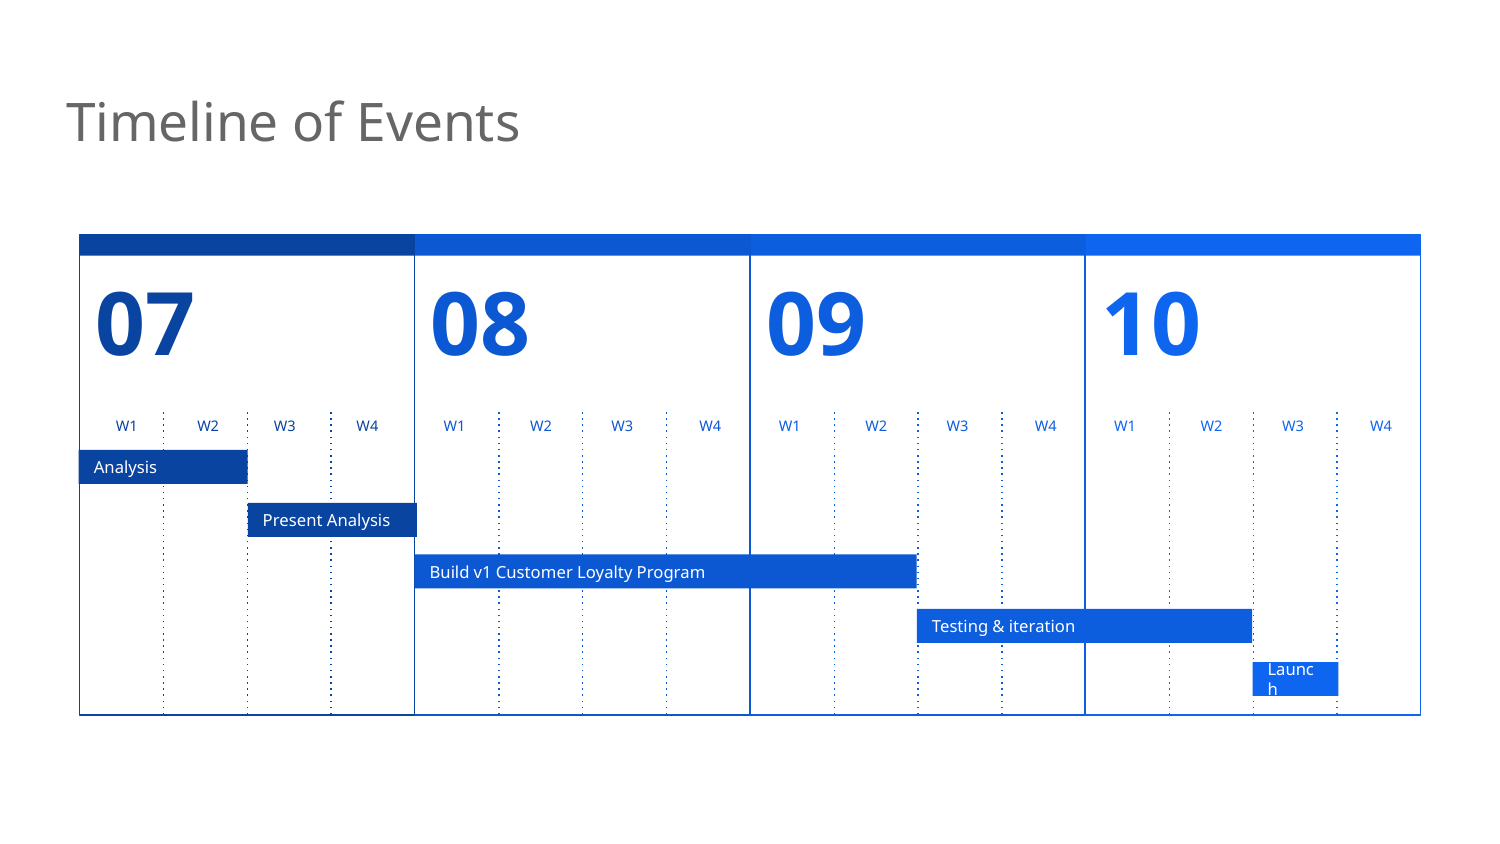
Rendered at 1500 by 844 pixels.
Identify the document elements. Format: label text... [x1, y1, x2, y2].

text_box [1086, 234, 1421, 716]
title Timeline of Events [51, 72, 1449, 167]
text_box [416, 234, 751, 716]
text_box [79, 234, 415, 716]
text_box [751, 234, 1086, 716]
